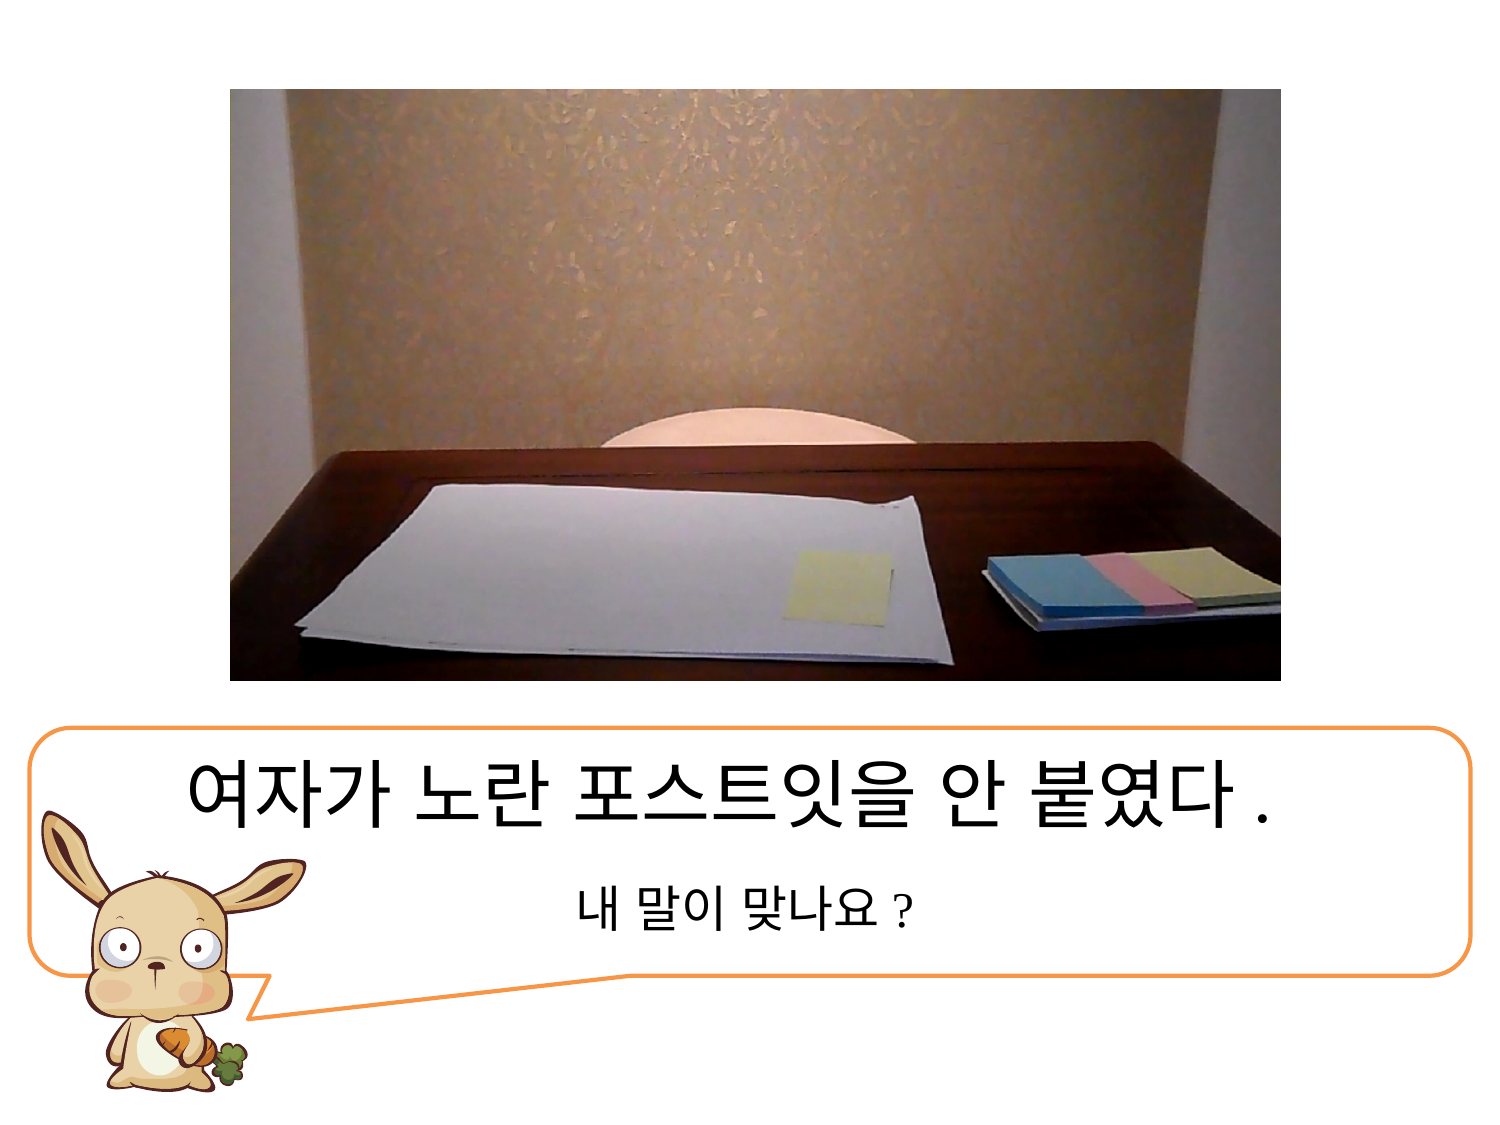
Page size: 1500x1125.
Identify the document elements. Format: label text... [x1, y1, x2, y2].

text_box [311, 757, 1473, 1015]
picture [229, 89, 1281, 681]
text_box 내 말이 맞나요? [561, 869, 1117, 945]
picture [40, 810, 307, 1093]
text_box [27, 725, 1461, 959]
text_box 여자가 노란 포스트잇을 안 붙였다. [171, 739, 1471, 845]
